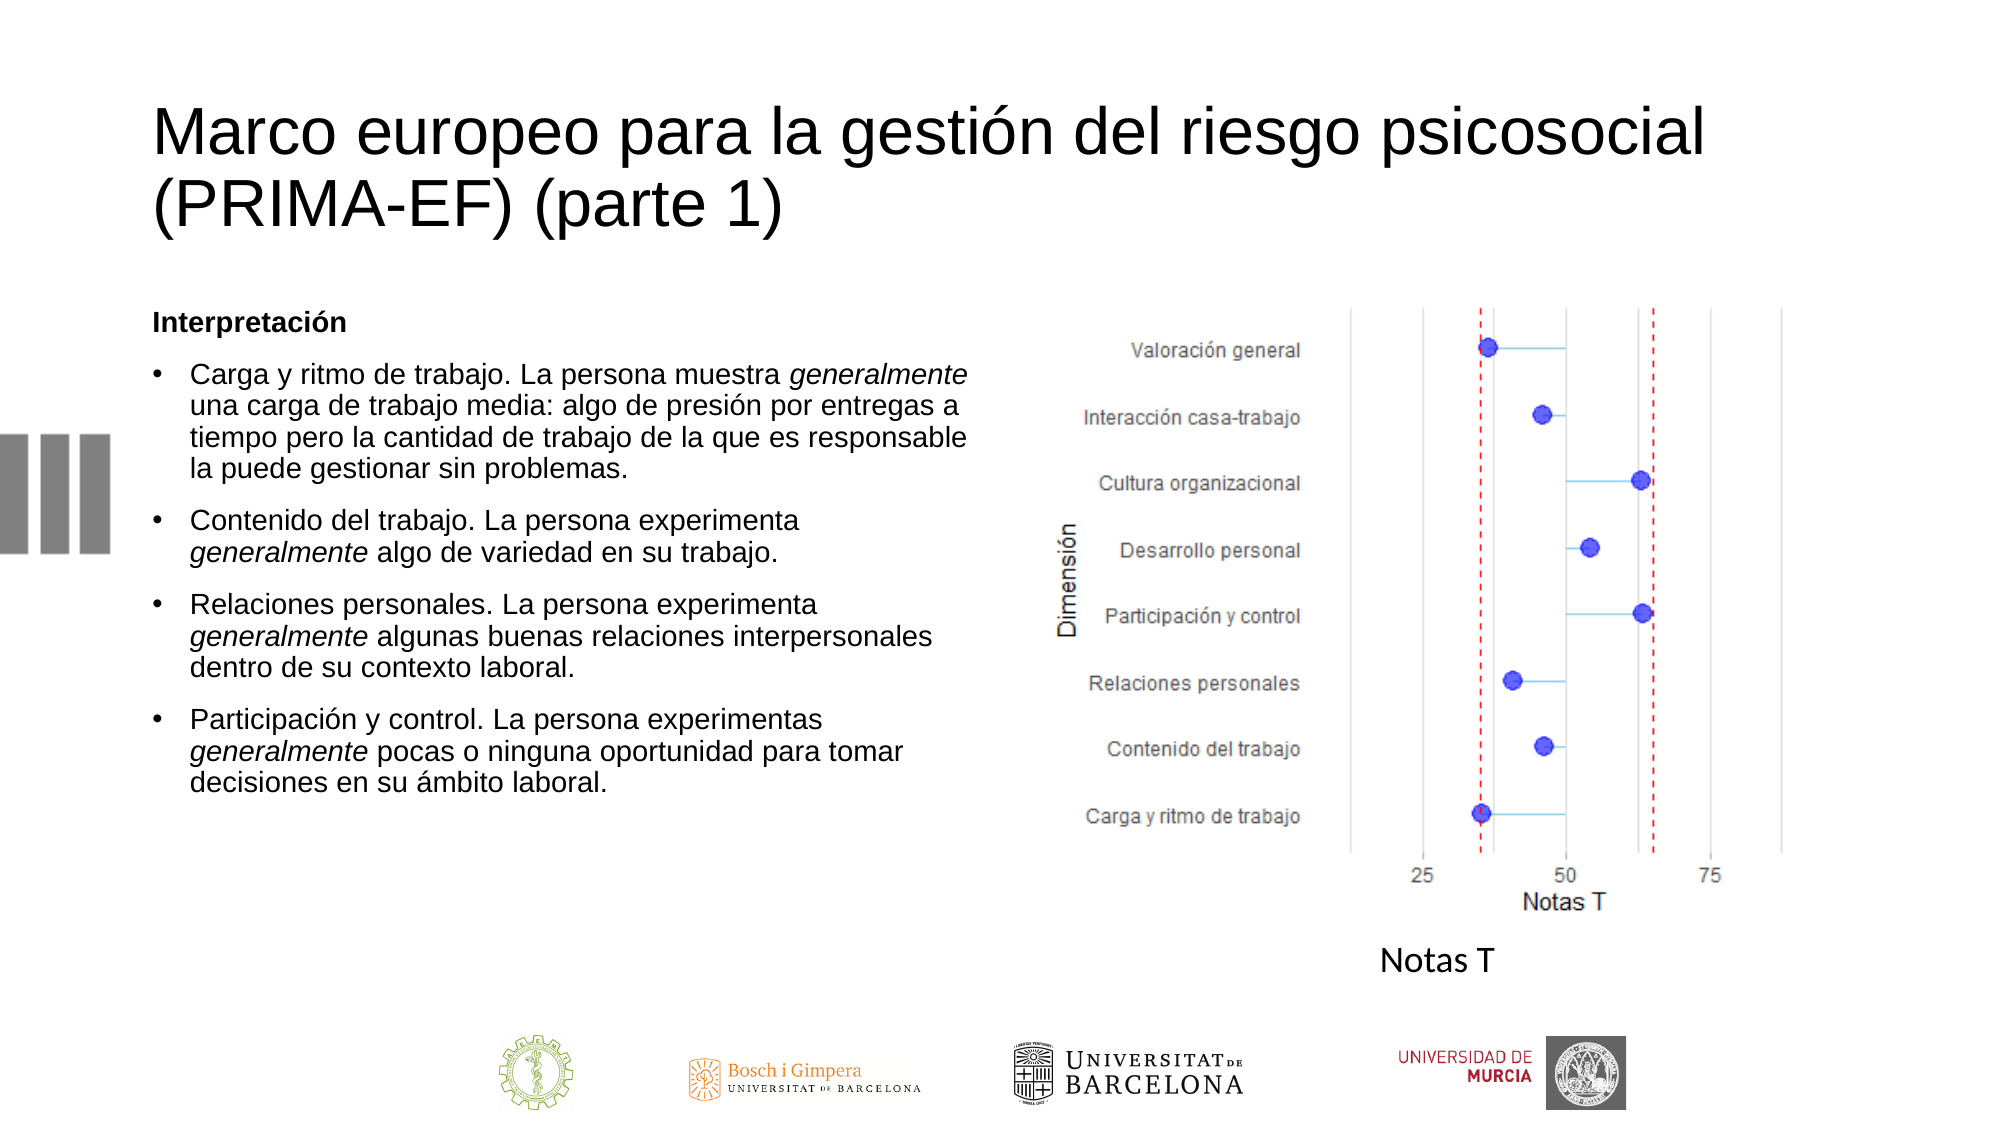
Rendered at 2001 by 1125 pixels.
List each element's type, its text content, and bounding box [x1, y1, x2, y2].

picture [499, 1035, 573, 1110]
picture [684, 1031, 926, 1125]
text_box Notas T [1012, 927, 1863, 1011]
picture [0, 420, 123, 563]
list Interpretación Carga y ritmo de trabajo. La persona muestra generalmente una carga de trabajo media: algo de presión por entregas a tiempo pero la cantidad de trabajo de la que es responsable la puede gestionar sin problemas. Contenido del trabajo. La persona experimenta generalmente algo de variedad en su trabajo. Relaciones personales. La persona experimenta generalmente algunas buenas relaciones interpersonales dentro de su contexto laboral. Participación y control. La persona experimentas generalmente pocas o ninguna oportunidad para tomar decisiones en su ámbito laboral. [137, 299, 988, 1014]
picture [1014, 1042, 1243, 1105]
title Marco europeo para la gestión del riesgo psicosocial (PRIMA-EF) (parte 1) [137, 59, 1863, 278]
picture [1331, 1036, 1627, 1110]
picture [1043, 297, 1832, 928]
